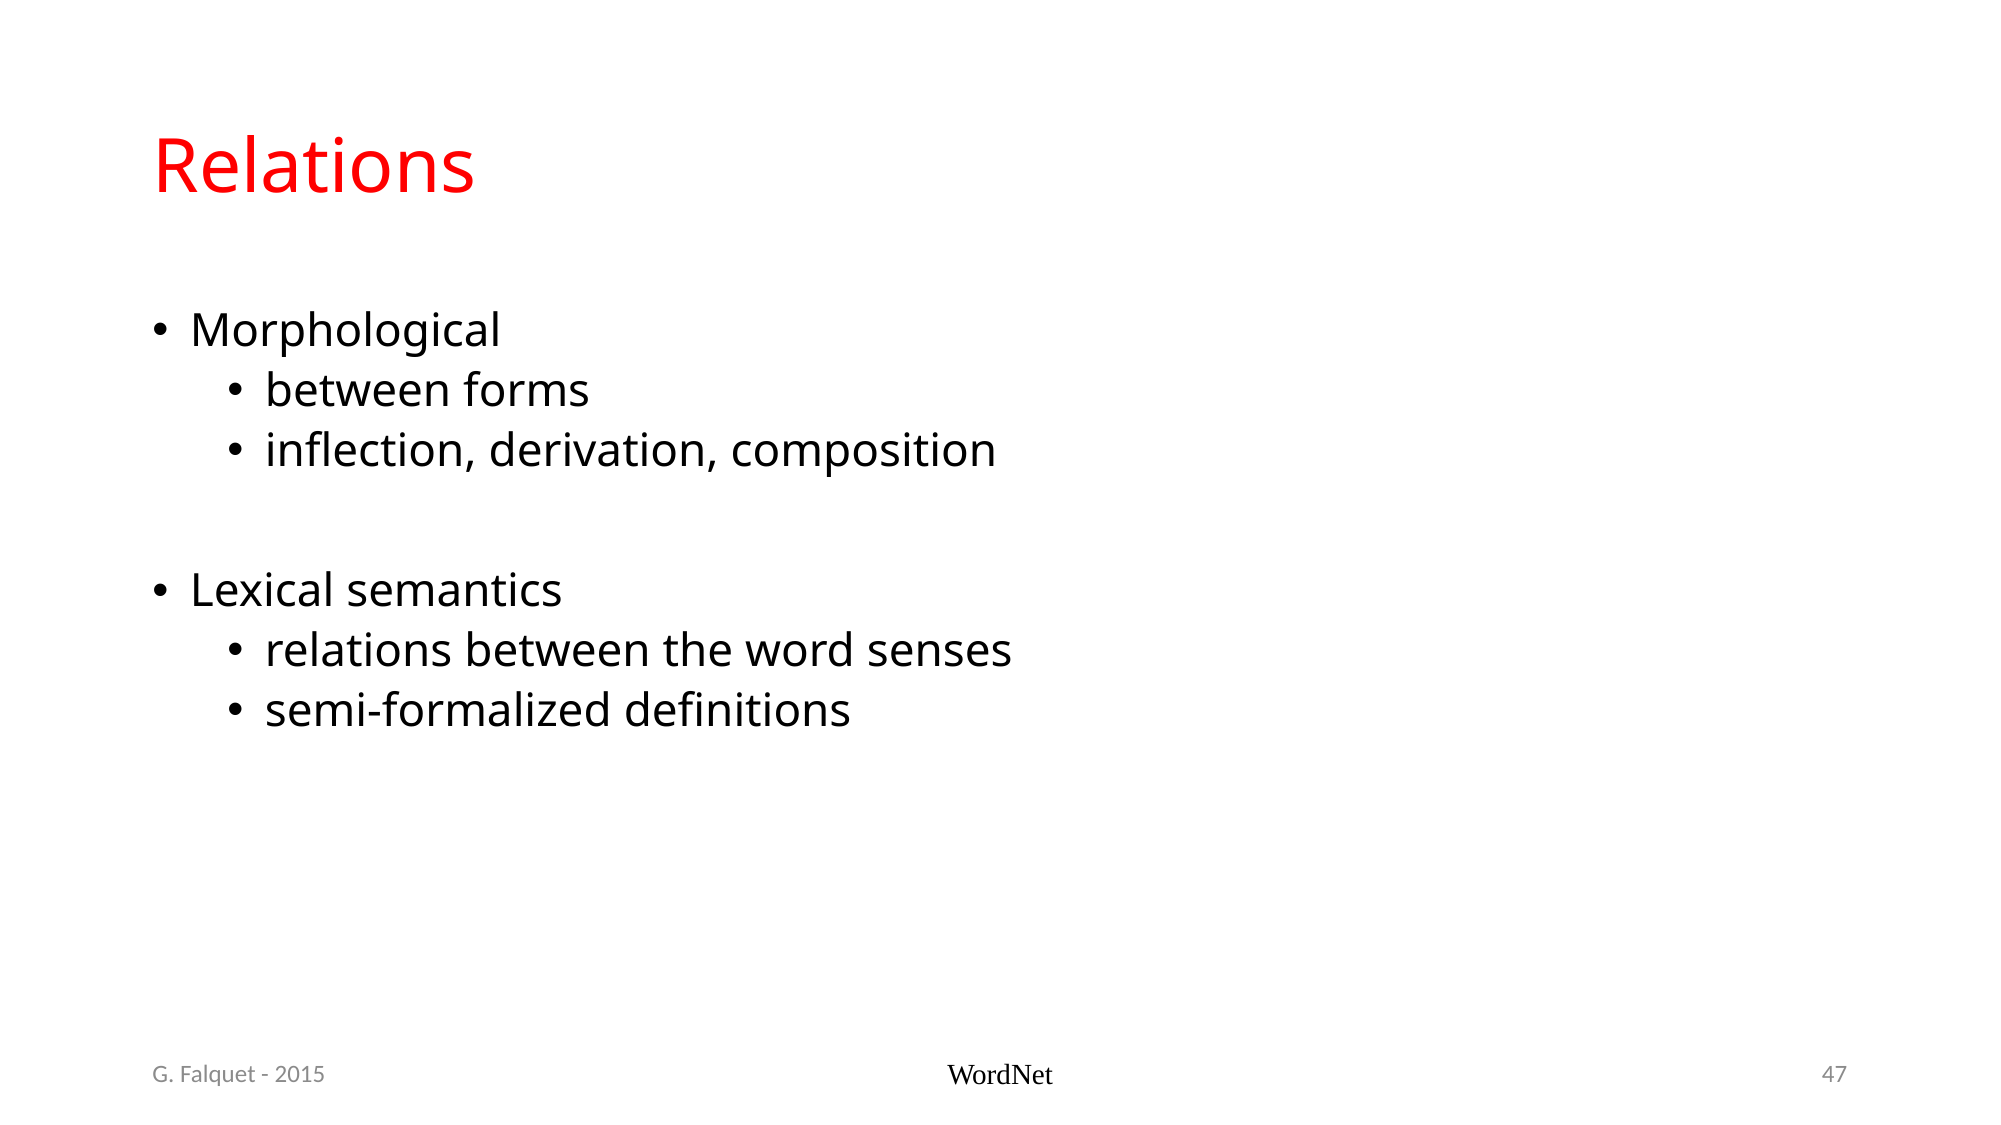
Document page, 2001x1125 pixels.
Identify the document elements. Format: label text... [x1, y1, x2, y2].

list Morphological between forms inflection, derivation, composition Lexical semantics relations between the word senses semi-formalized definitions [137, 299, 1863, 1014]
title Relations [137, 59, 1863, 278]
footer WordNet [662, 1042, 1338, 1103]
slide_number G. Falquet - 2015 [137, 1042, 588, 1103]
slide_number 47 [1412, 1042, 1863, 1103]
